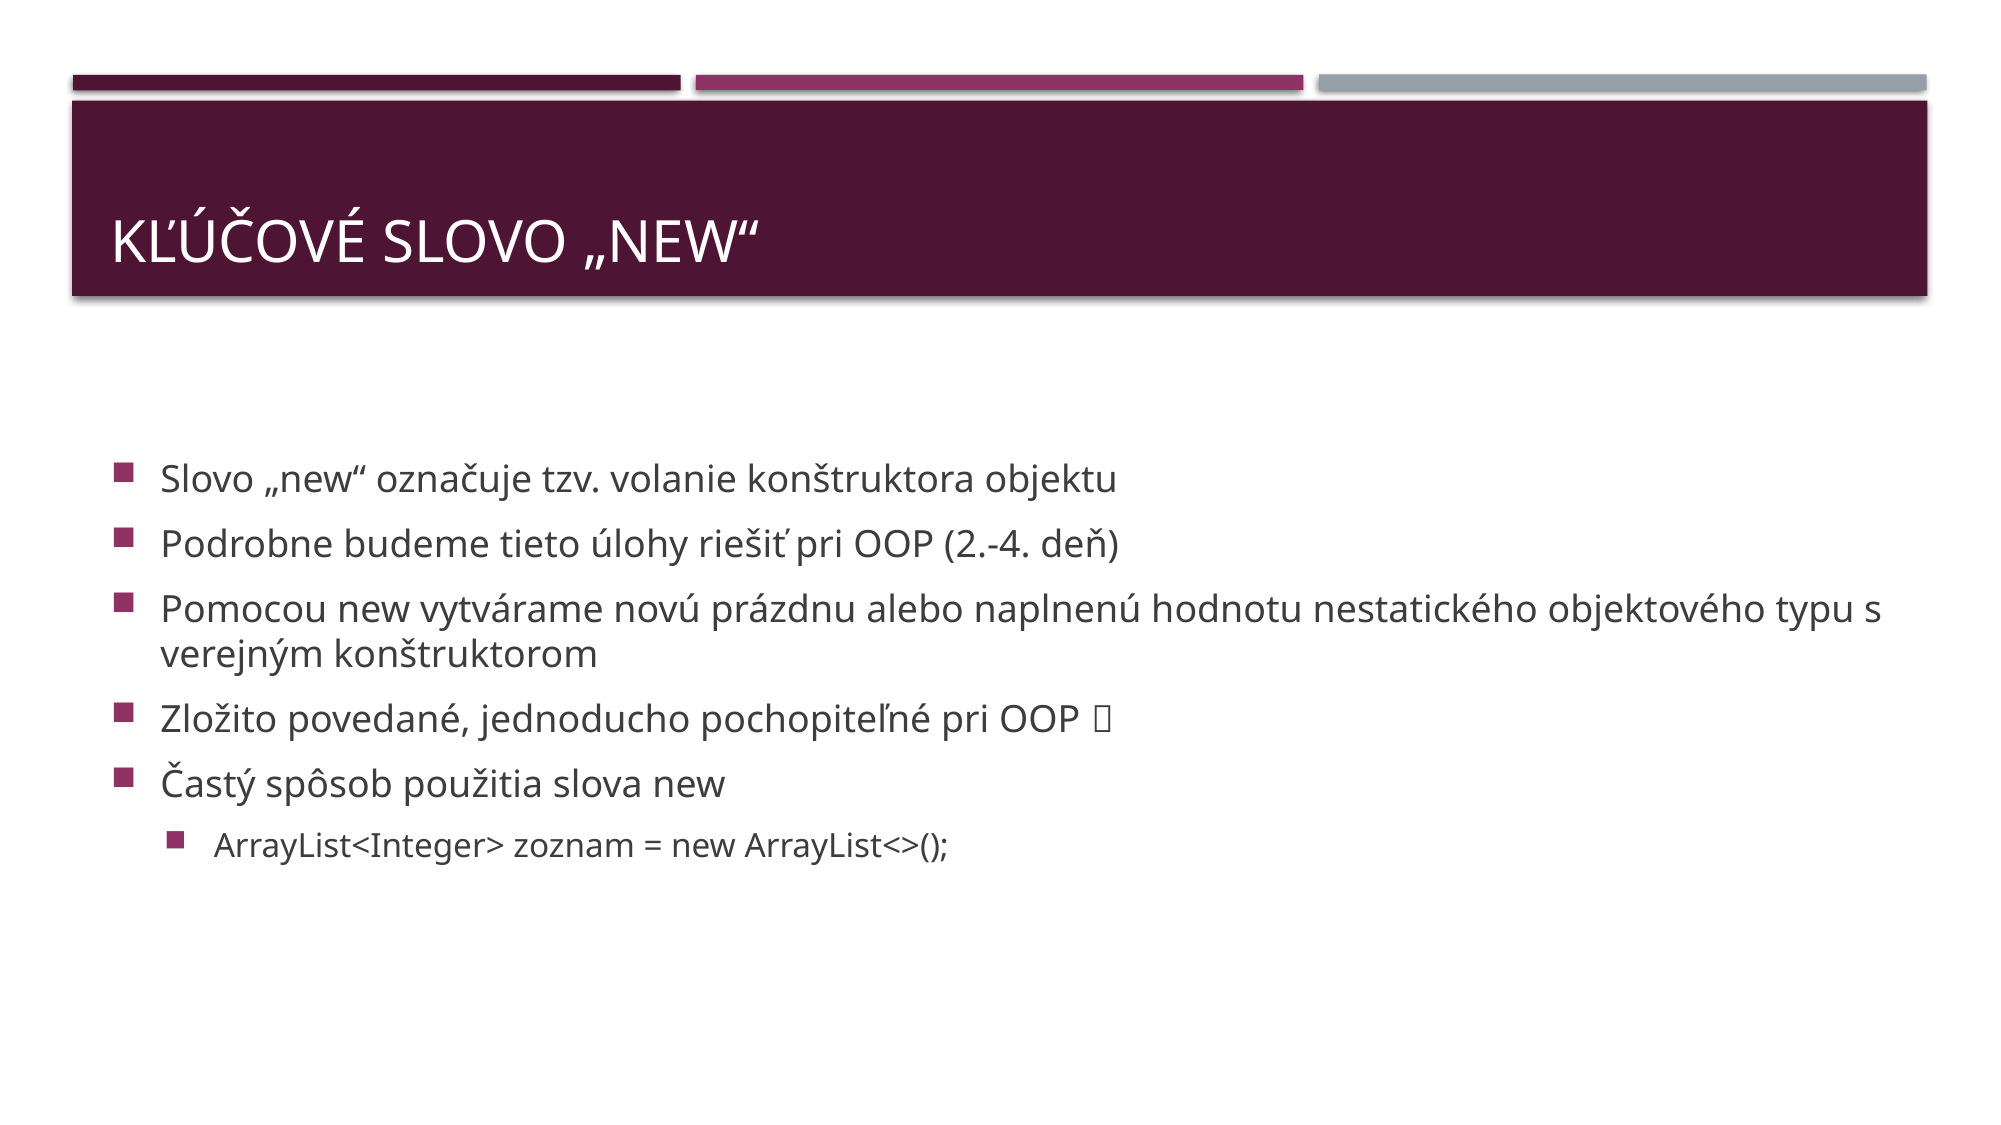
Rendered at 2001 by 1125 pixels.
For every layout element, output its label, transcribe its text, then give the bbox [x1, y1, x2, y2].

title Kľúčové slovo „new“ [95, 115, 1905, 282]
list Slovo „new“ označuje tzv. volanie konštruktora objektu Podrobne budeme tieto úlohy riešiť pri OOP (2.-4. deň) Pomocou new vytvárame novú prázdnu alebo naplnenú hodnotu nestatického objektového typu s verejným konštruktorom Zložito povedané, jednoducho pochopiteľné pri OOP  Častý spôsob použitia slova new ArrayList<Integer> zoznam = new ArrayList<>(); [95, 357, 1905, 962]
